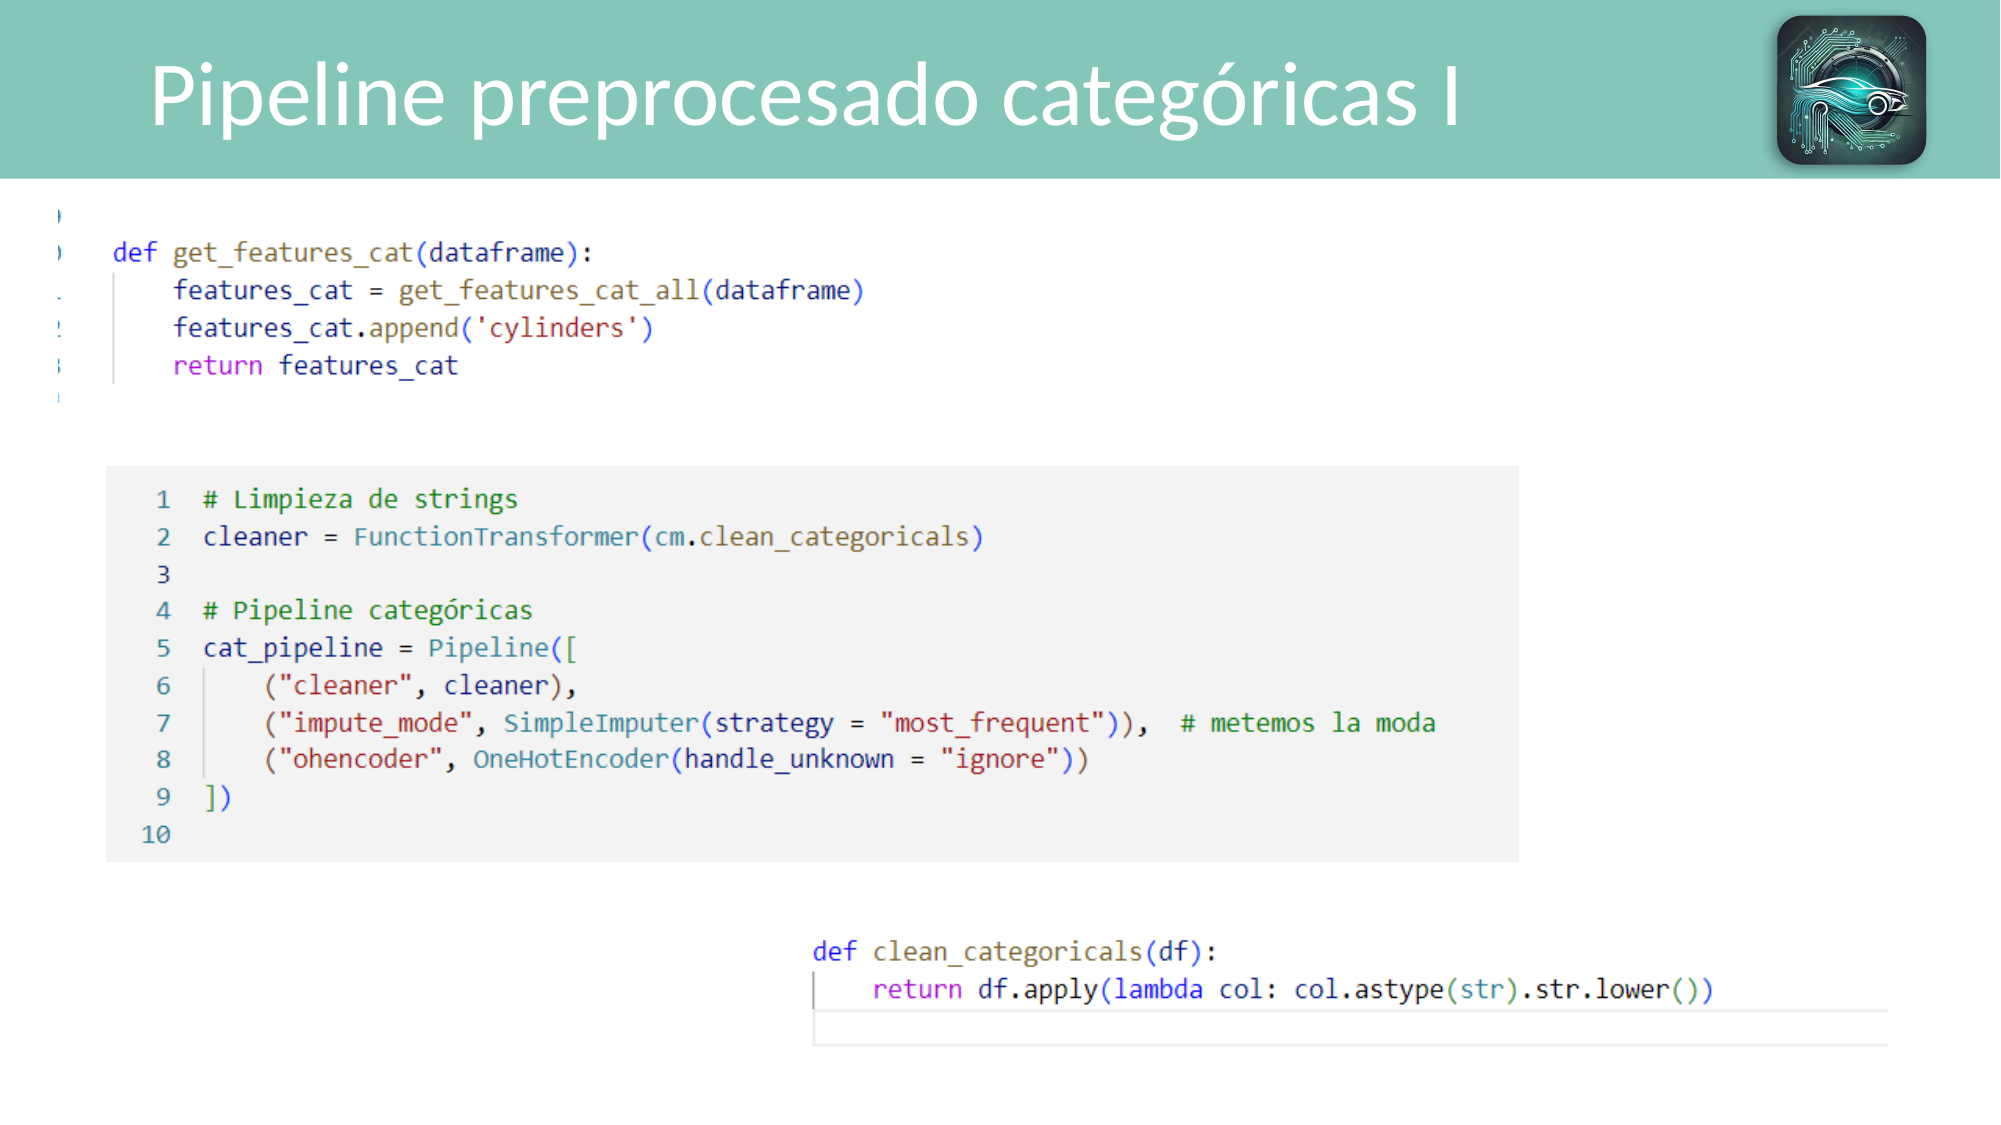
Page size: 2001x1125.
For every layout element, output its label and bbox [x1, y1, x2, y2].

picture [797, 917, 1888, 1083]
picture [58, 207, 875, 404]
text_box [0, 0, 2000, 179]
picture [106, 466, 1519, 862]
